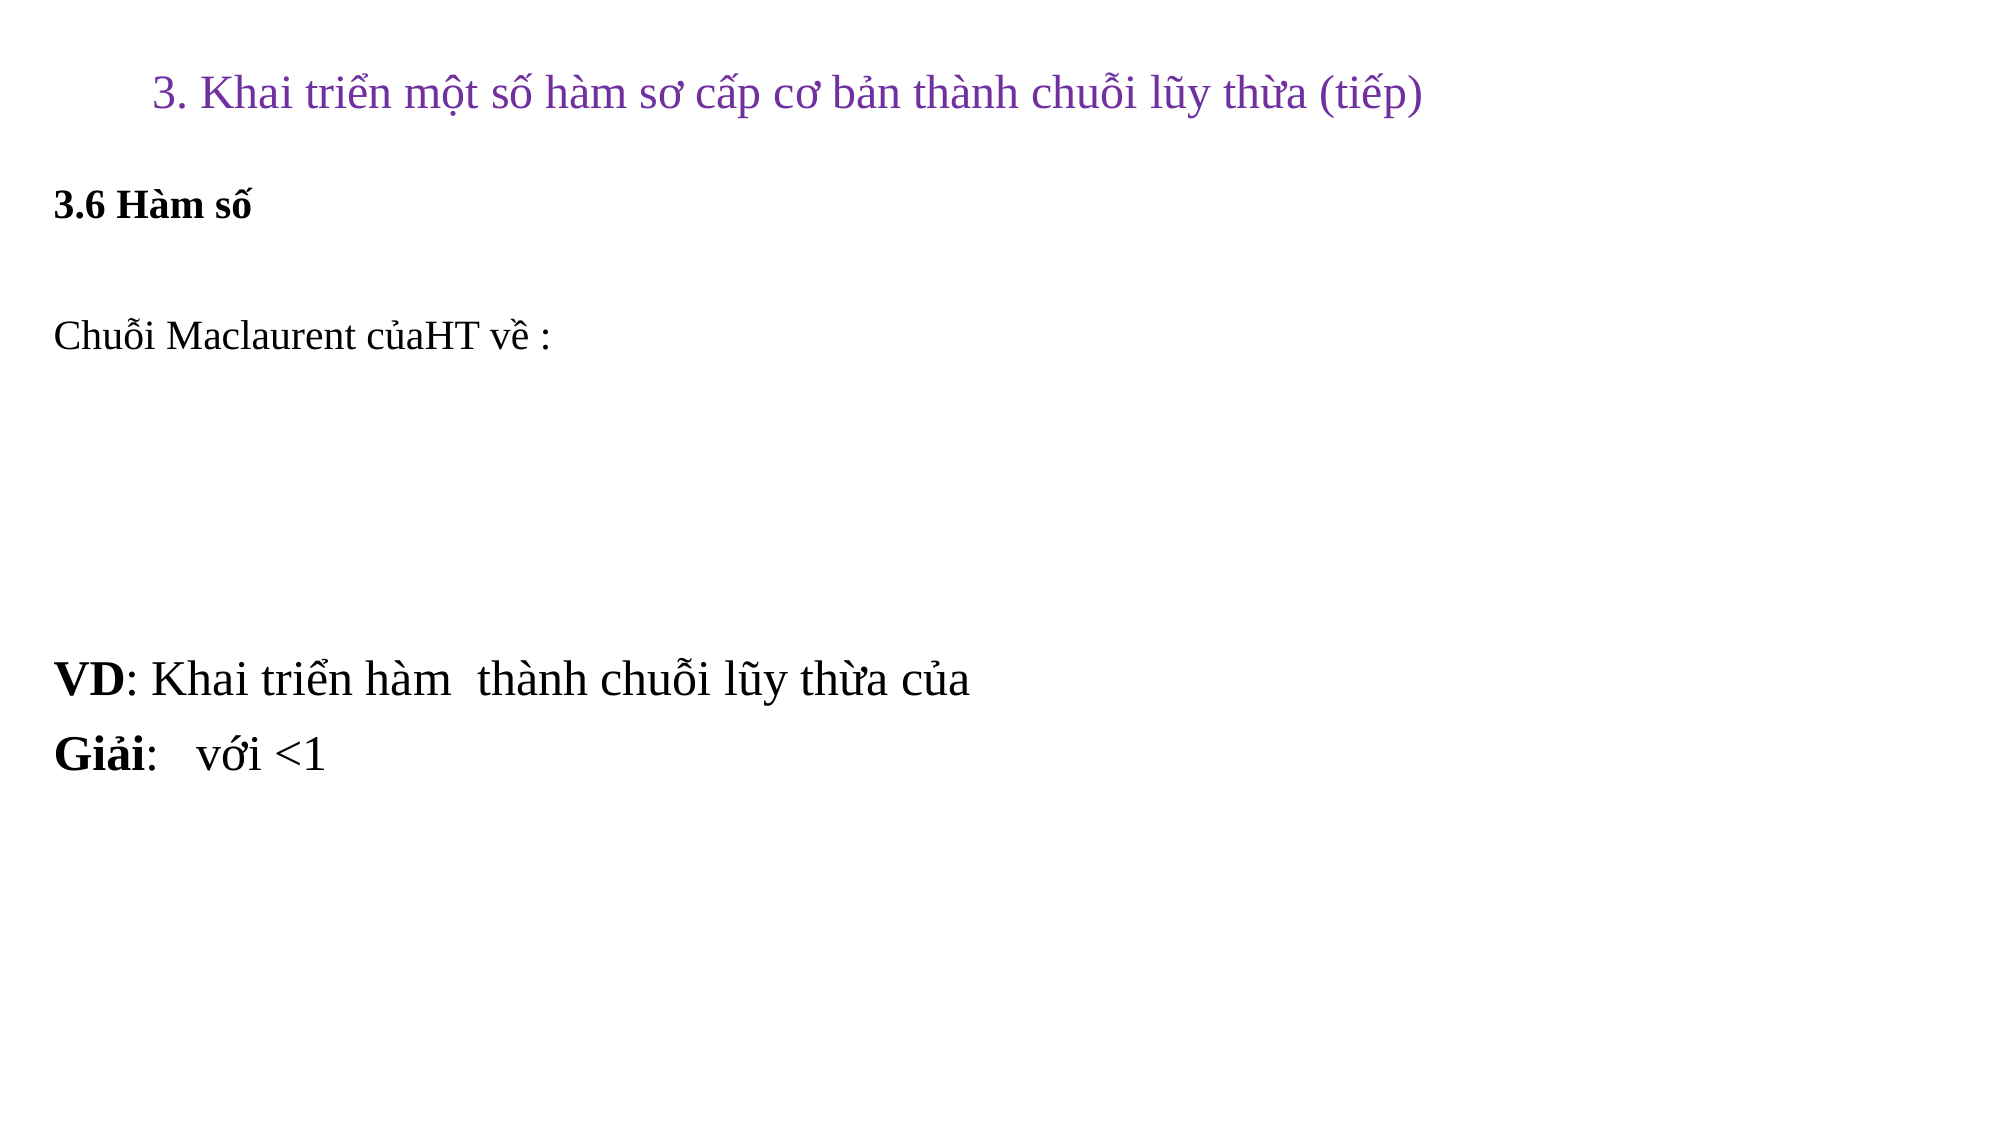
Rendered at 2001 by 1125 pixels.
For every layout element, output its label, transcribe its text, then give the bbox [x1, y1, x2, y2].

title 3. Khai triển một số hàm sơ cấp cơ bản thành chuỗi lũy thừa (tiếp) [137, 59, 1863, 185]
